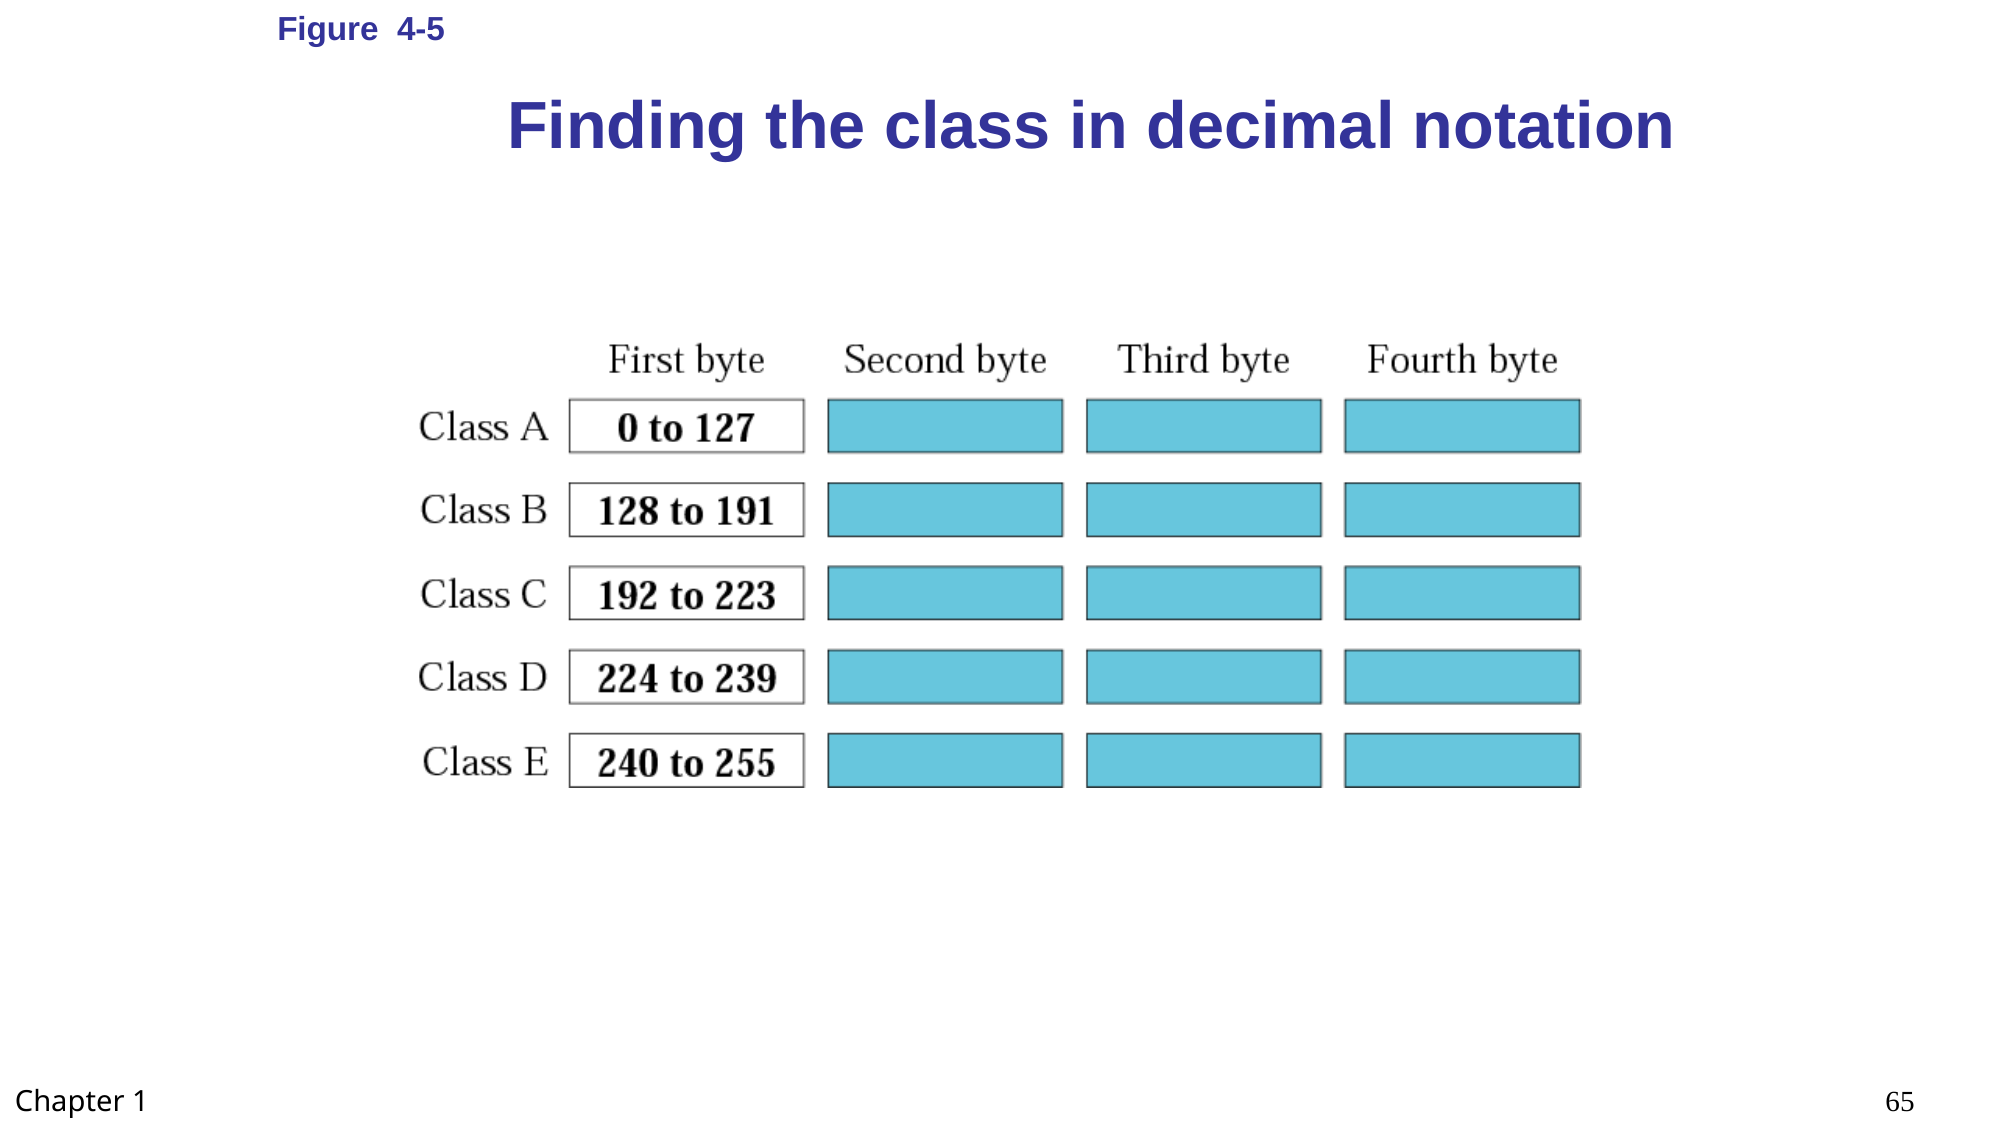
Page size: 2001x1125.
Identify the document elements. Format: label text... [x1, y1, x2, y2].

text_box Figure 4-5 [262, 0, 528, 55]
picture [418, 337, 1582, 788]
text_box Finding the class in decimal notation [492, 74, 1693, 170]
